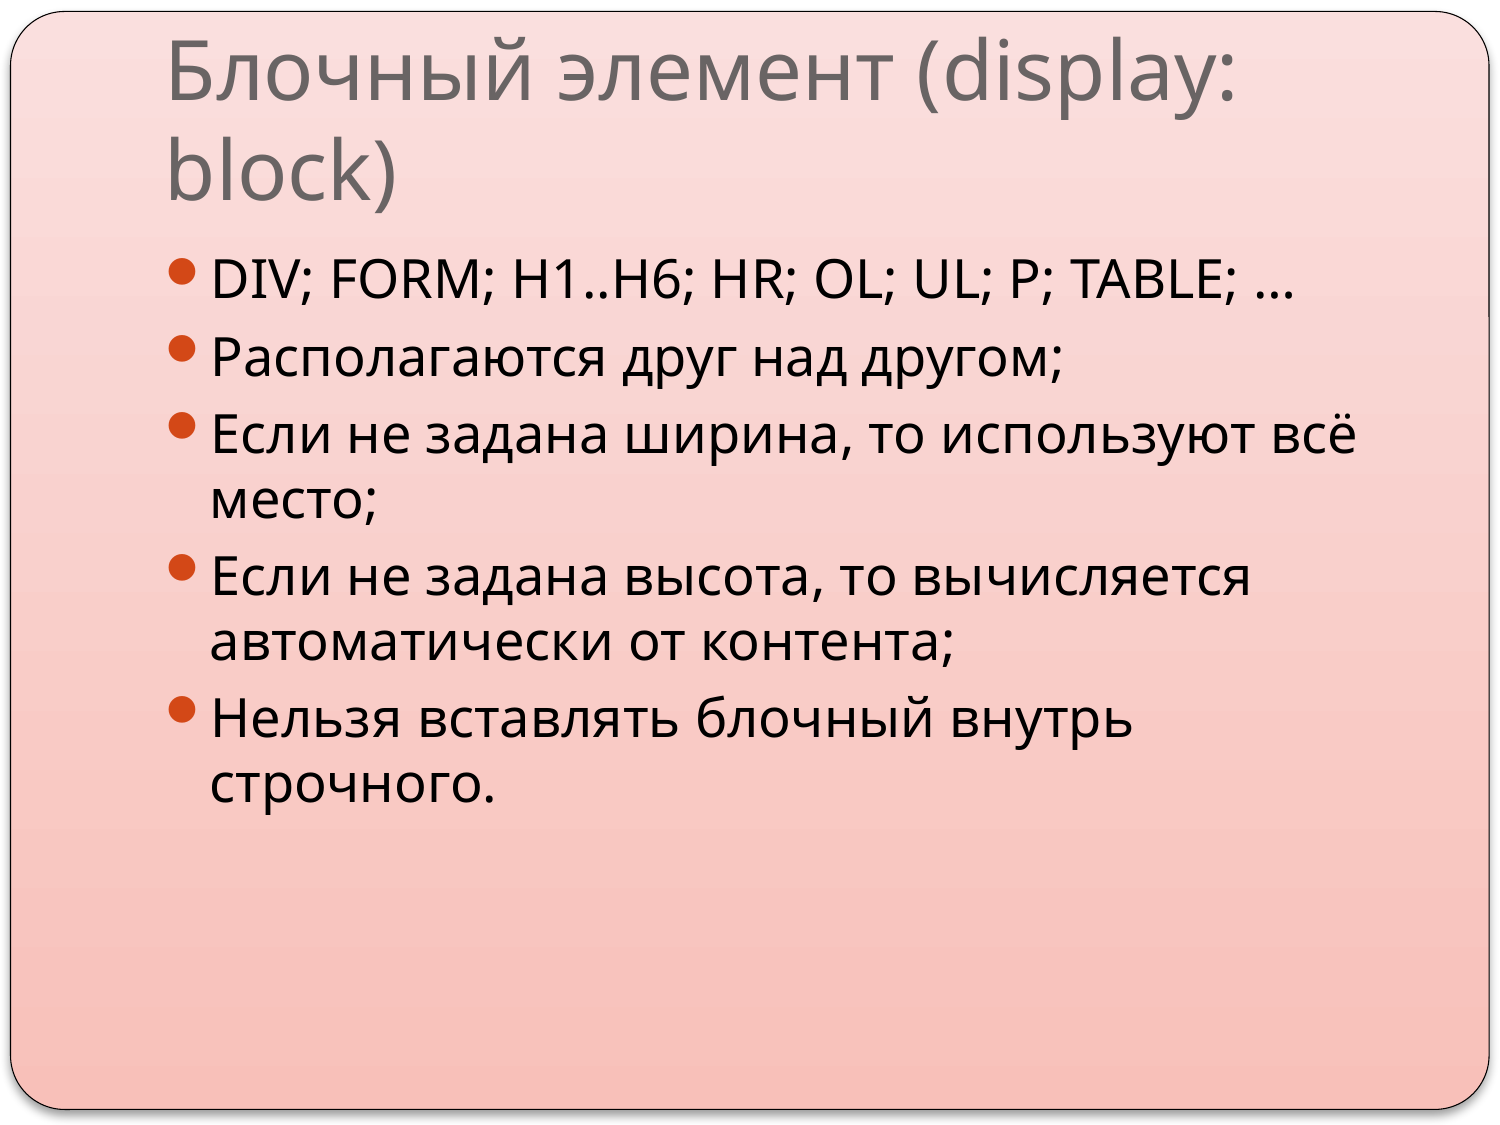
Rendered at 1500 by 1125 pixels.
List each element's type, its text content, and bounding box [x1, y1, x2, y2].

list DIV; FORM; H1..H6; HR; OL; UL; P; TABLE; … Располагаются друг над другом; Если не задана ширина, то используют всё место; Если не задана высота, то вычисляется автоматически от контента; Нельзя вставлять блочный внутрь строчного. [150, 237, 1425, 988]
title Блочный элемент (display: block) [150, 45, 1425, 233]
